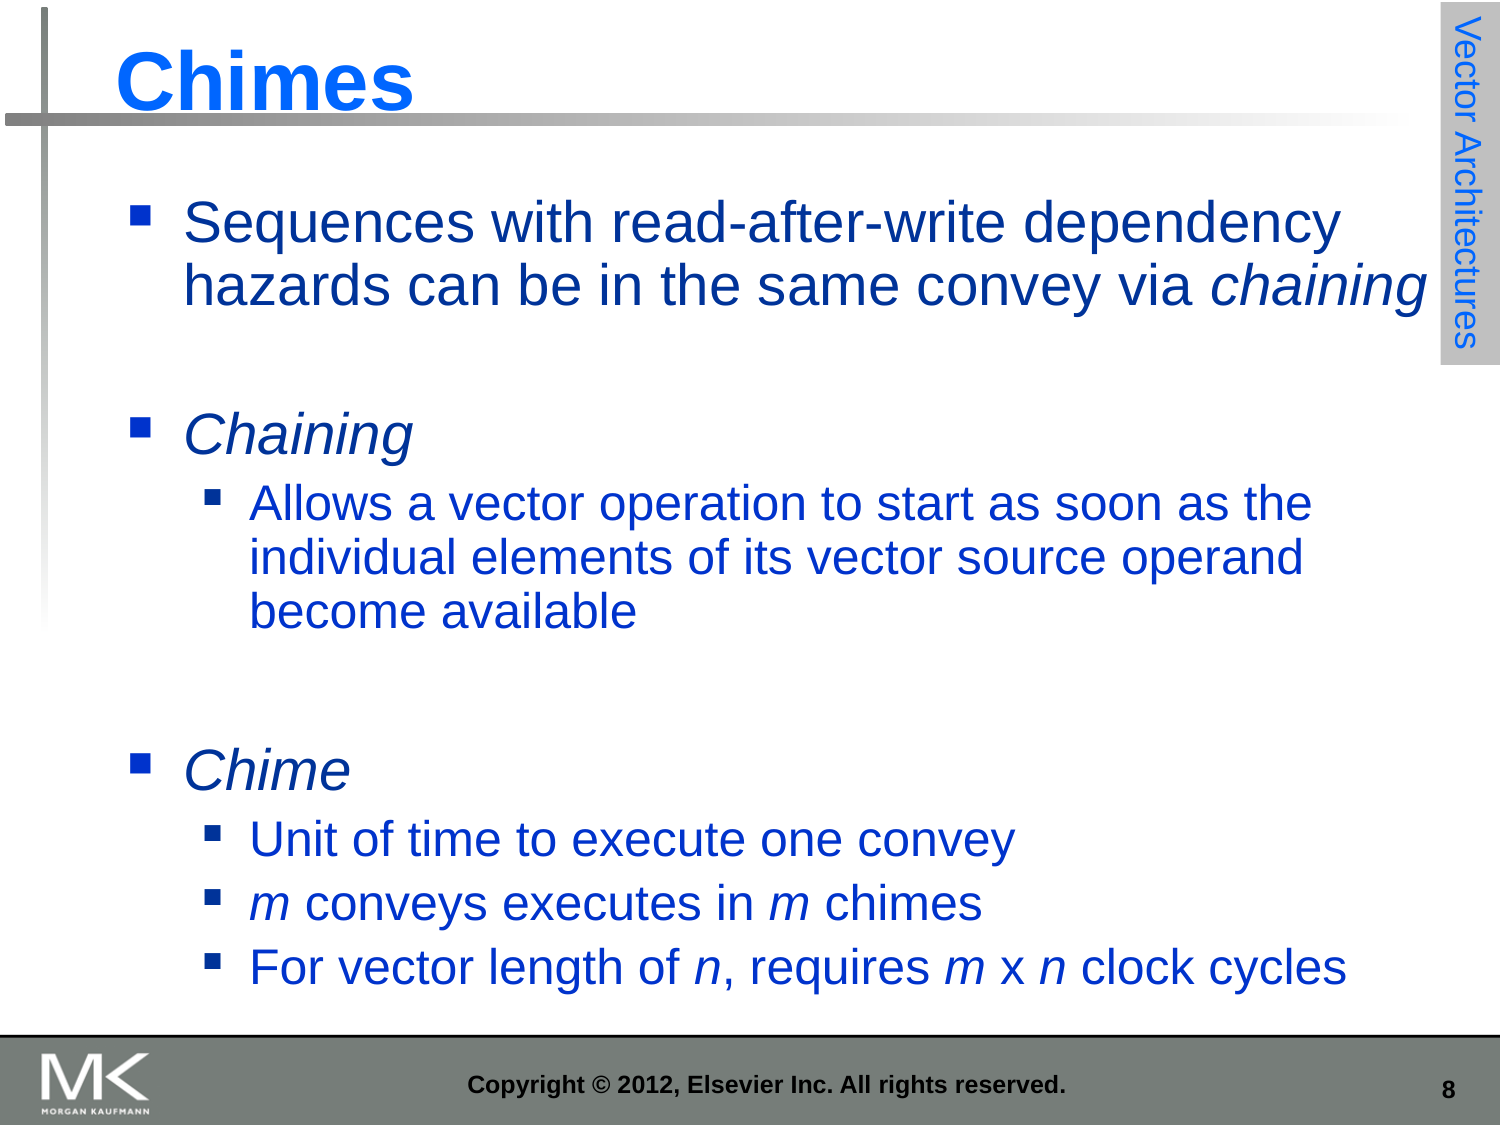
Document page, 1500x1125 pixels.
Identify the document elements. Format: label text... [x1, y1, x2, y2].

list Sequences with read-after-write dependency hazards can be in the same convey via chaining Chaining Allows a vector operation to start as soon as the individual elements of its vector source operand become available Chime Unit of time to execute one convey m conveys executes in m chimes For vector length of n, requires m x n clock cycles [111, 184, 1470, 1024]
footer Copyright © 2012, Elsevier Inc. All rights reserved. [170, 1046, 1365, 1106]
text_box Vector Architectures [1440, 2, 1500, 365]
title Chimes [100, 18, 1440, 135]
picture [29, 1046, 160, 1123]
